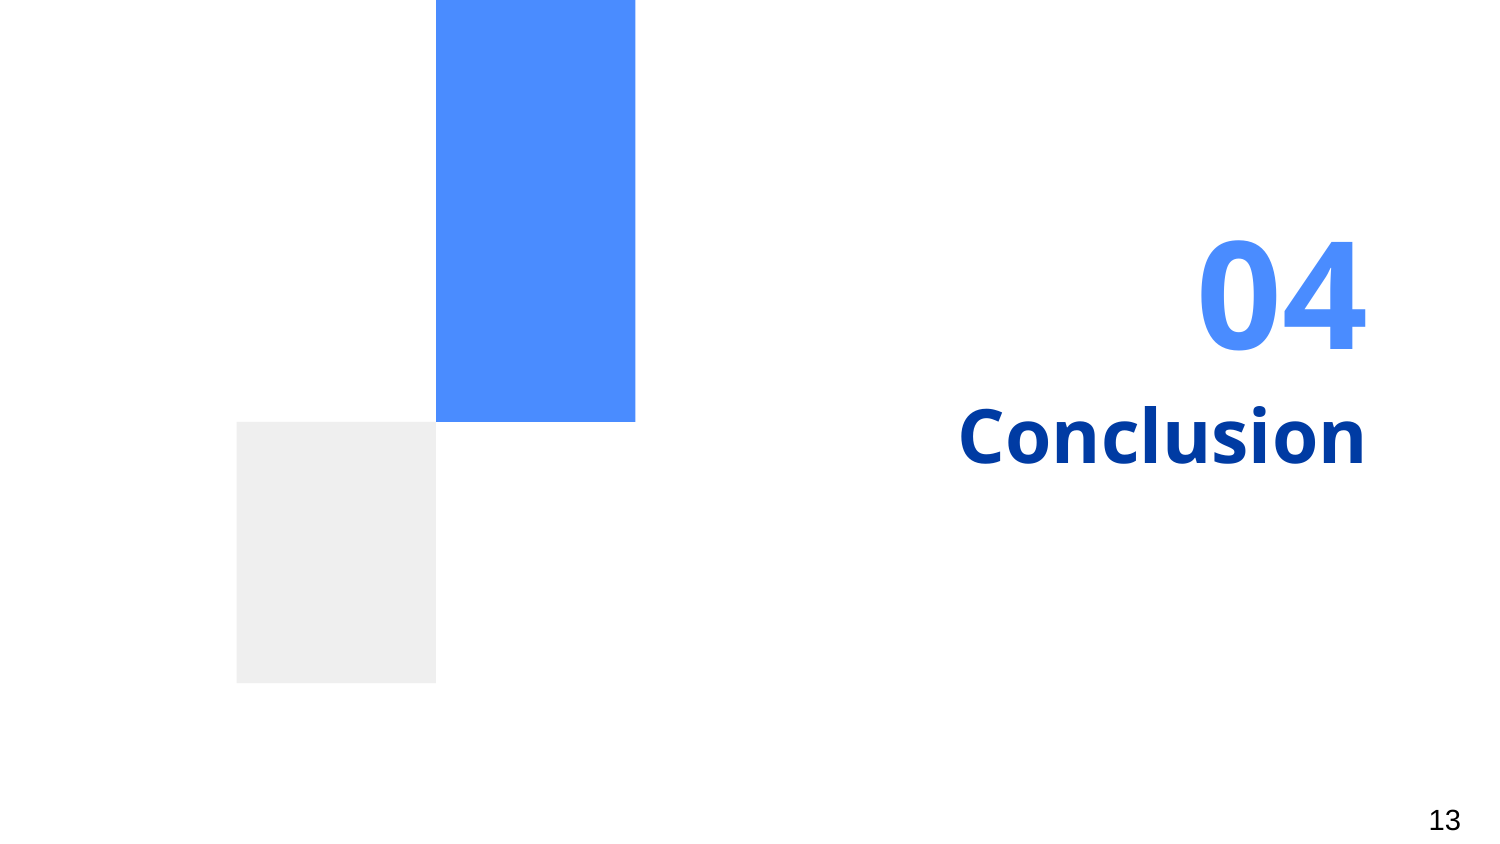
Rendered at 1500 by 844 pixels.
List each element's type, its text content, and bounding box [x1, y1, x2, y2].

title 04 [650, 207, 1383, 395]
title Conclusion [378, 362, 1383, 505]
text_box 13 [1413, 793, 1500, 844]
